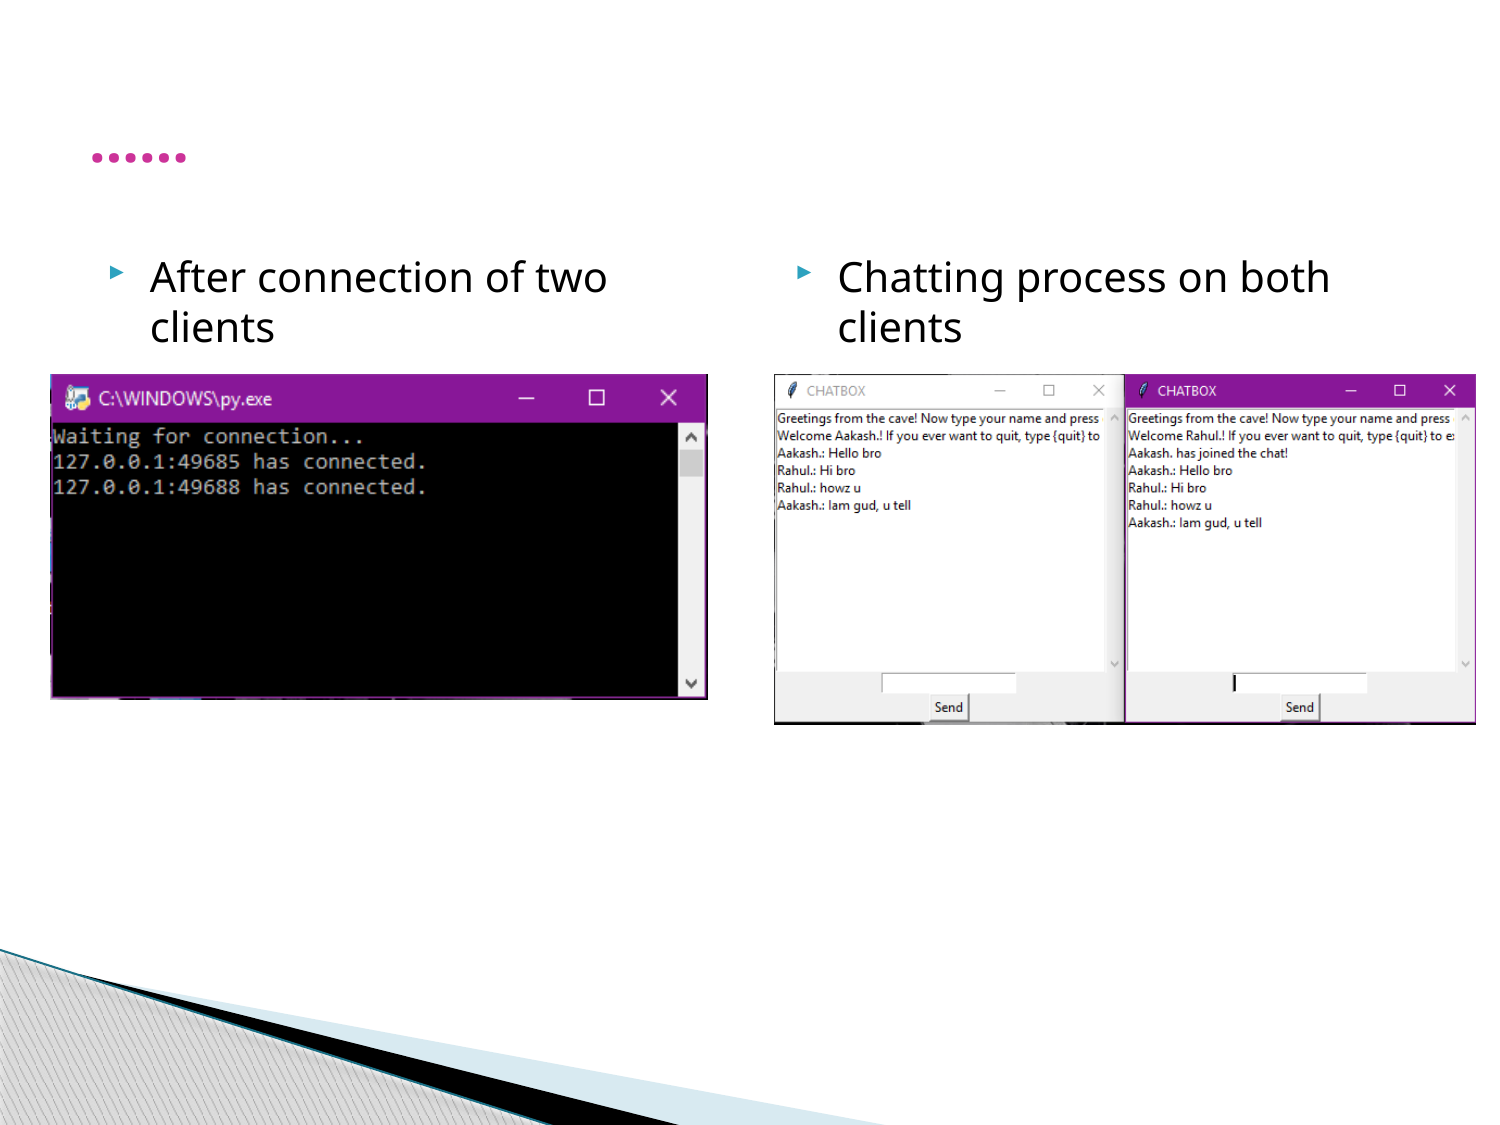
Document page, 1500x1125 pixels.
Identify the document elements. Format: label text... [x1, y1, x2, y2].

title …… [75, 45, 1425, 233]
list Chatting process on both clients [762, 243, 1425, 986]
list After connection of two clients [75, 243, 738, 986]
picture [49, 374, 709, 700]
picture [774, 374, 1476, 726]
